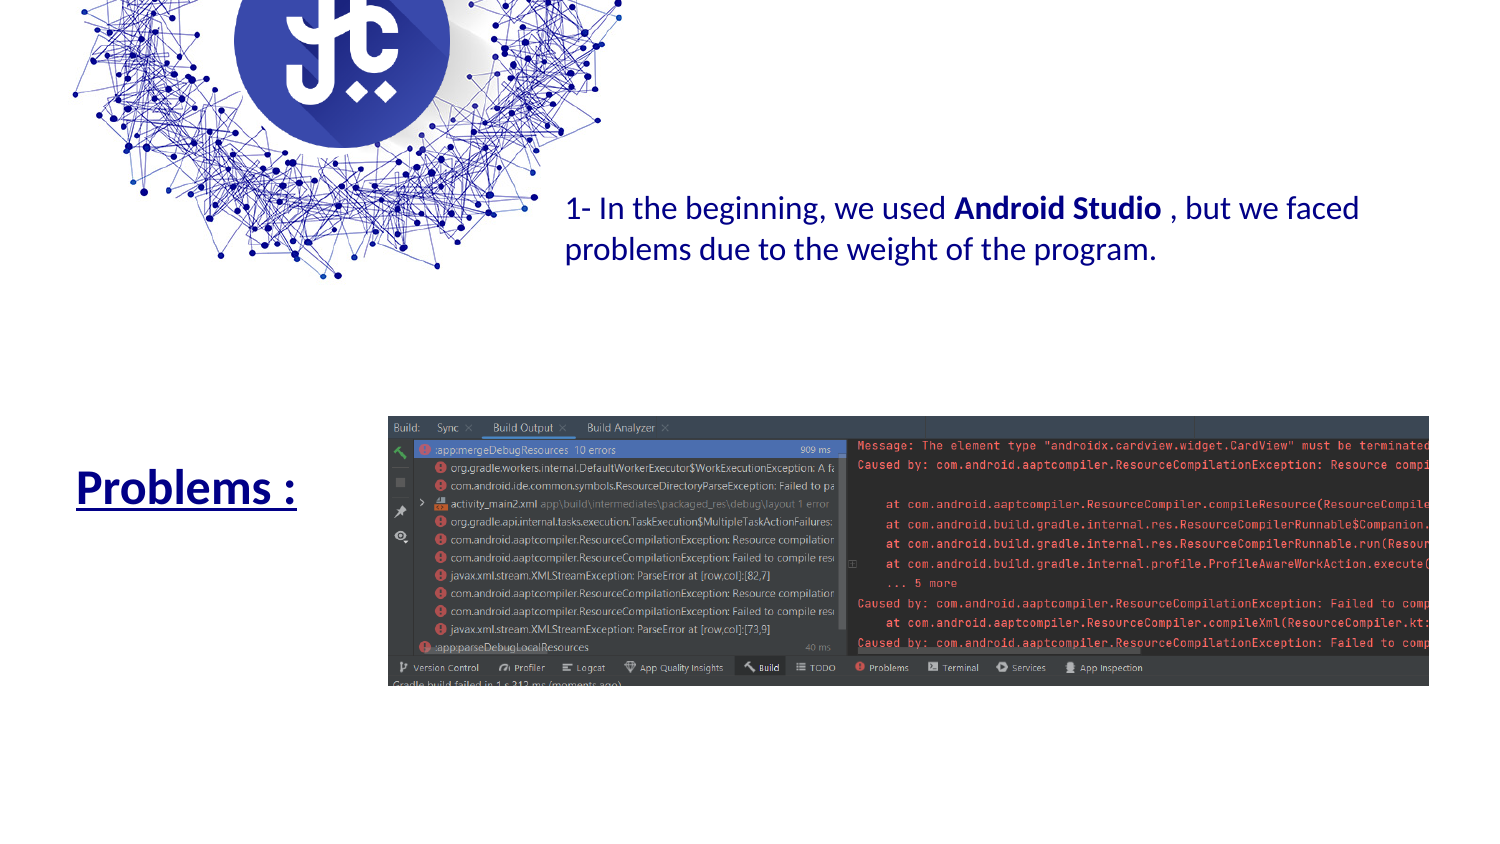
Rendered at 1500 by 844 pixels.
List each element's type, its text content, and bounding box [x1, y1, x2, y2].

picture [0, 0, 1500, 844]
text_box Problems : [0, 446, 383, 522]
text_box 1- In the beginning, we used Android Studio , but we faced problems due to the weight of the program. [549, 179, 1477, 354]
